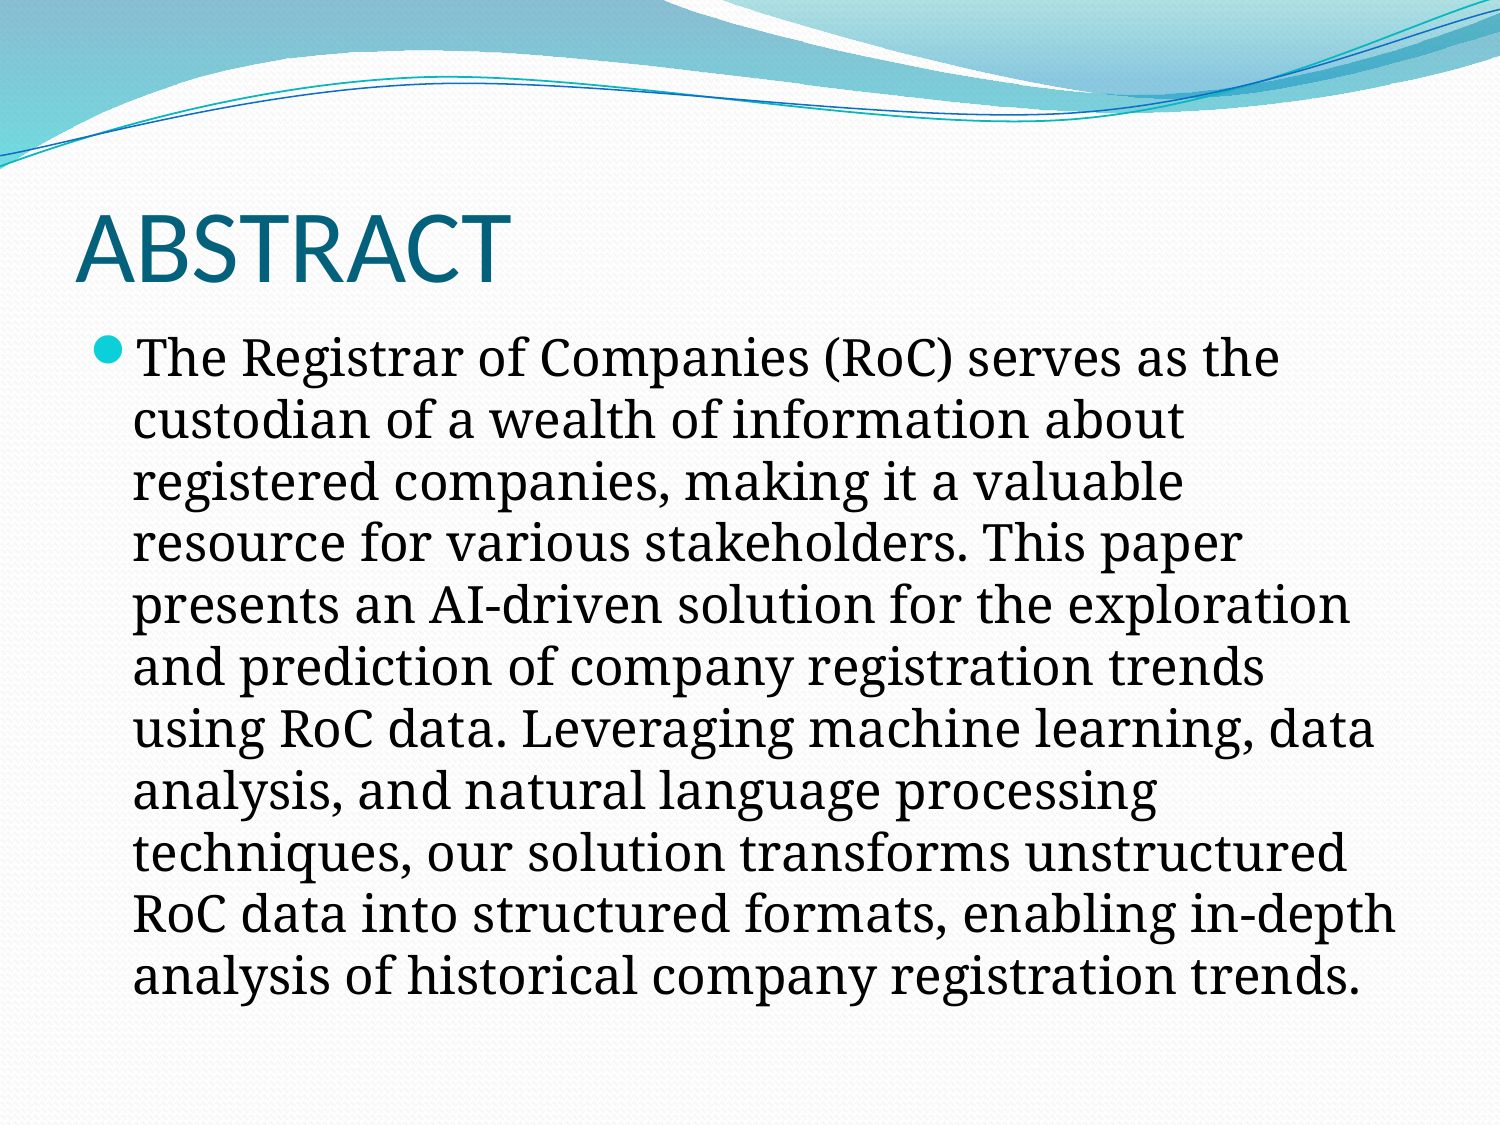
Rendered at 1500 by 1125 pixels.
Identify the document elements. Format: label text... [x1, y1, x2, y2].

list The Registrar of Companies (RoC) serves as the custodian of a wealth of information about registered companies, making it a valuable resource for various stakeholders. This paper presents an AI-driven solution for the exploration and prediction of company registration trends using RoC data. Leveraging machine learning, data analysis, and natural language processing techniques, our solution transforms unstructured RoC data into structured formats, enabling in-depth analysis of historical company registration trends. [75, 317, 1425, 1038]
title ABSTRACT [75, 115, 1425, 303]
